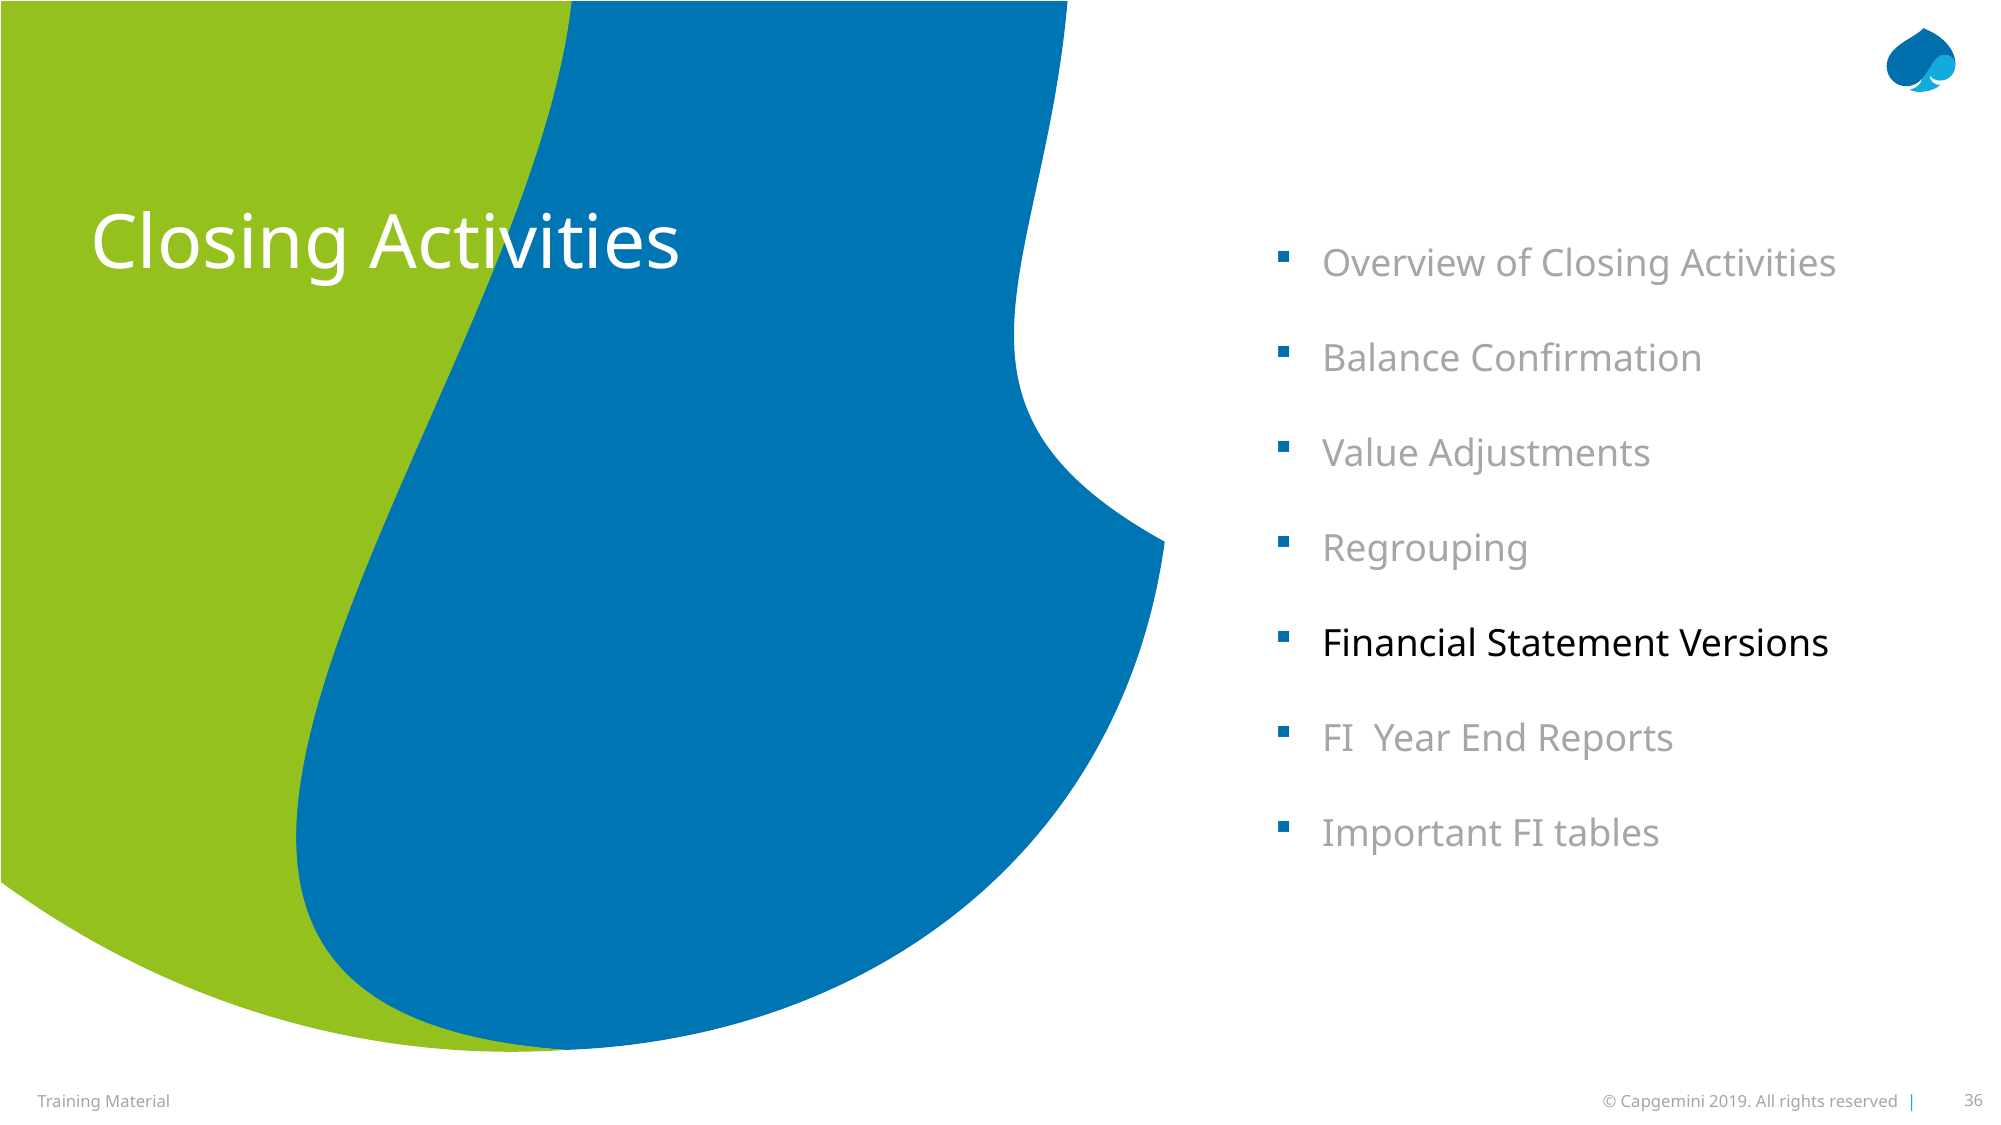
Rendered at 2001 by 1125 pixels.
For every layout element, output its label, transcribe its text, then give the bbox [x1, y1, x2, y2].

text_box Overview of Closing Activities Balance Confirmation Value Adjustments Regrouping Financial Statement Versions FI Year End Reports Important FI tables [1260, 231, 1853, 862]
list Closing Activities [75, 196, 764, 509]
